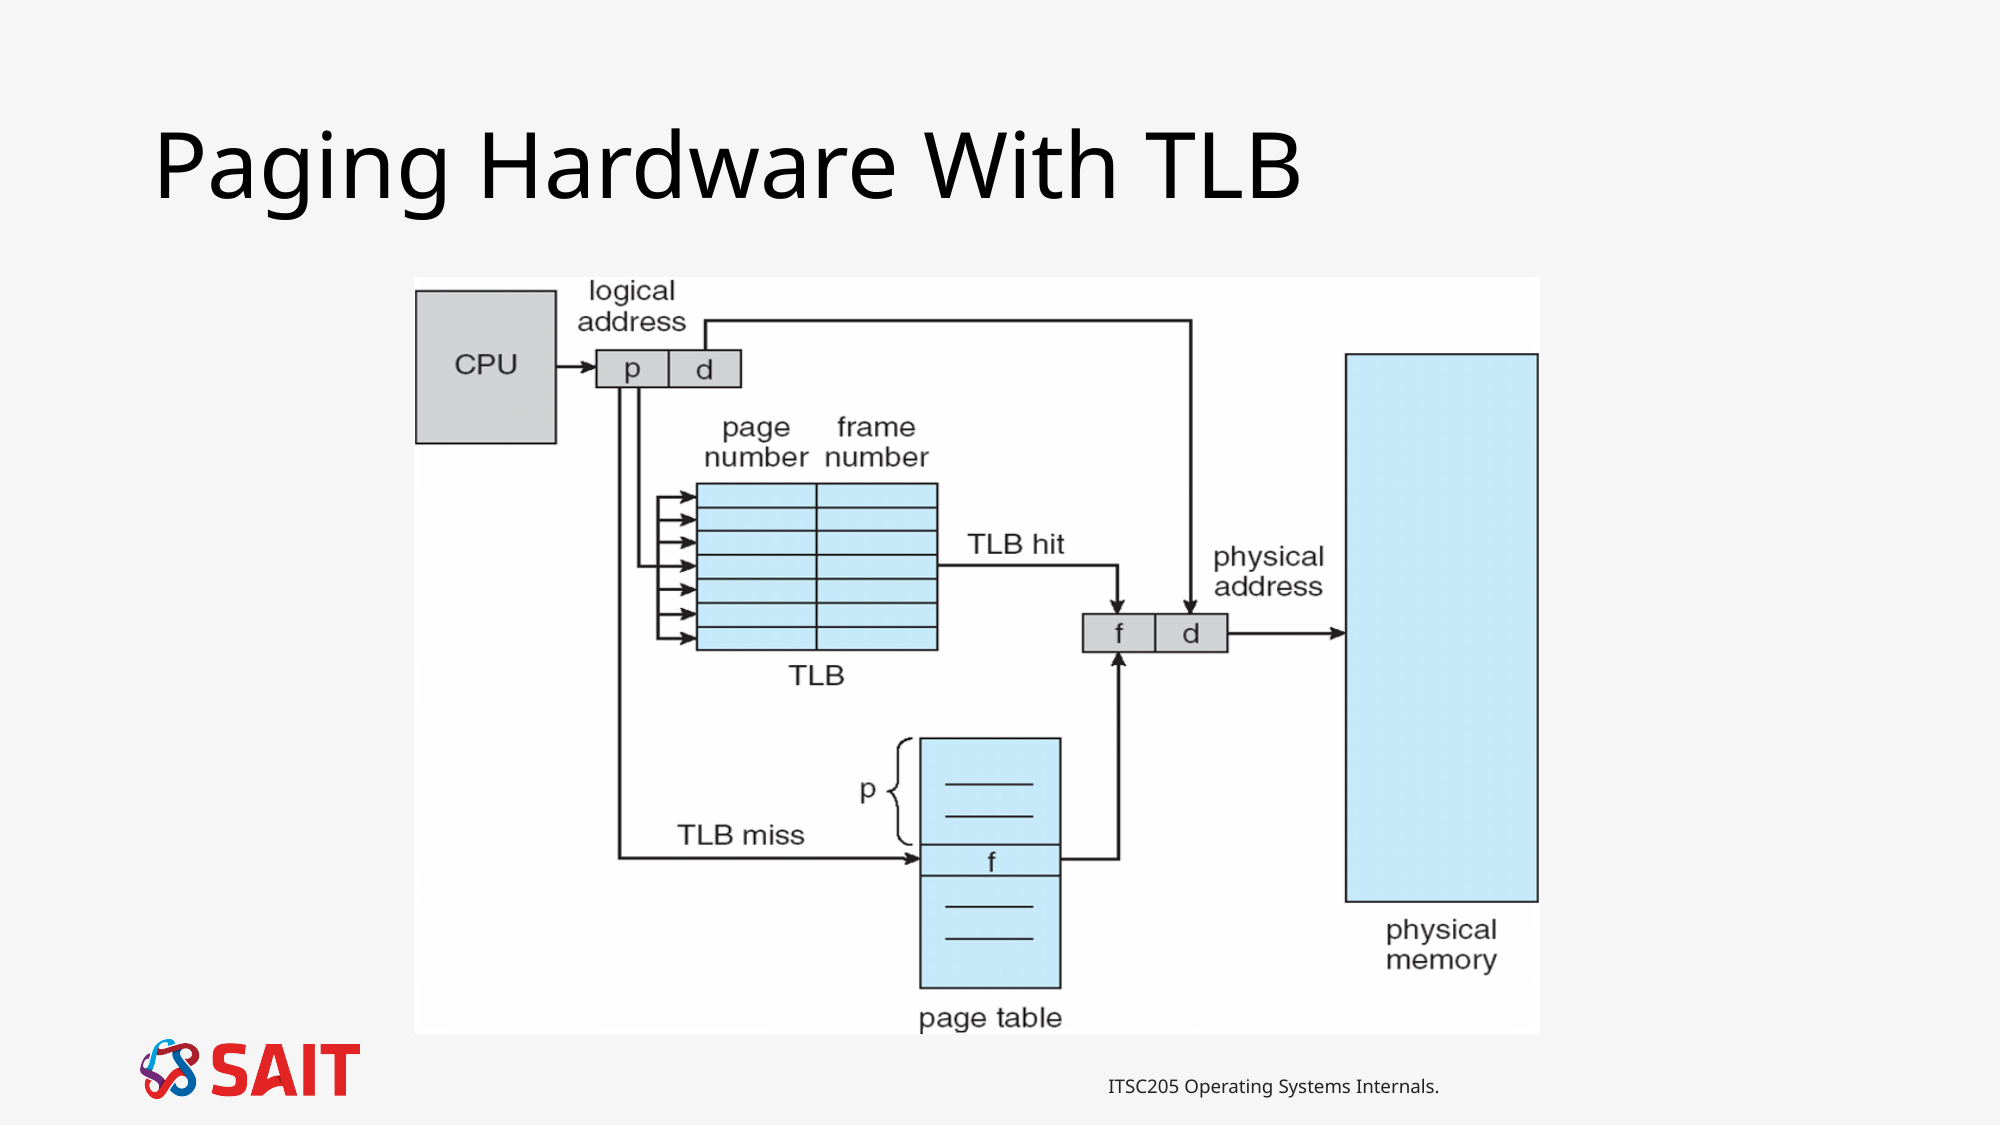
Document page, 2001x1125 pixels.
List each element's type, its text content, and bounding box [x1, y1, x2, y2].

footer ITSC205 Operating Systems Internals. [858, 1048, 1690, 1109]
title Paging Hardware With TLB [137, 59, 1863, 278]
picture [114, 1013, 386, 1125]
picture [414, 277, 1541, 1034]
